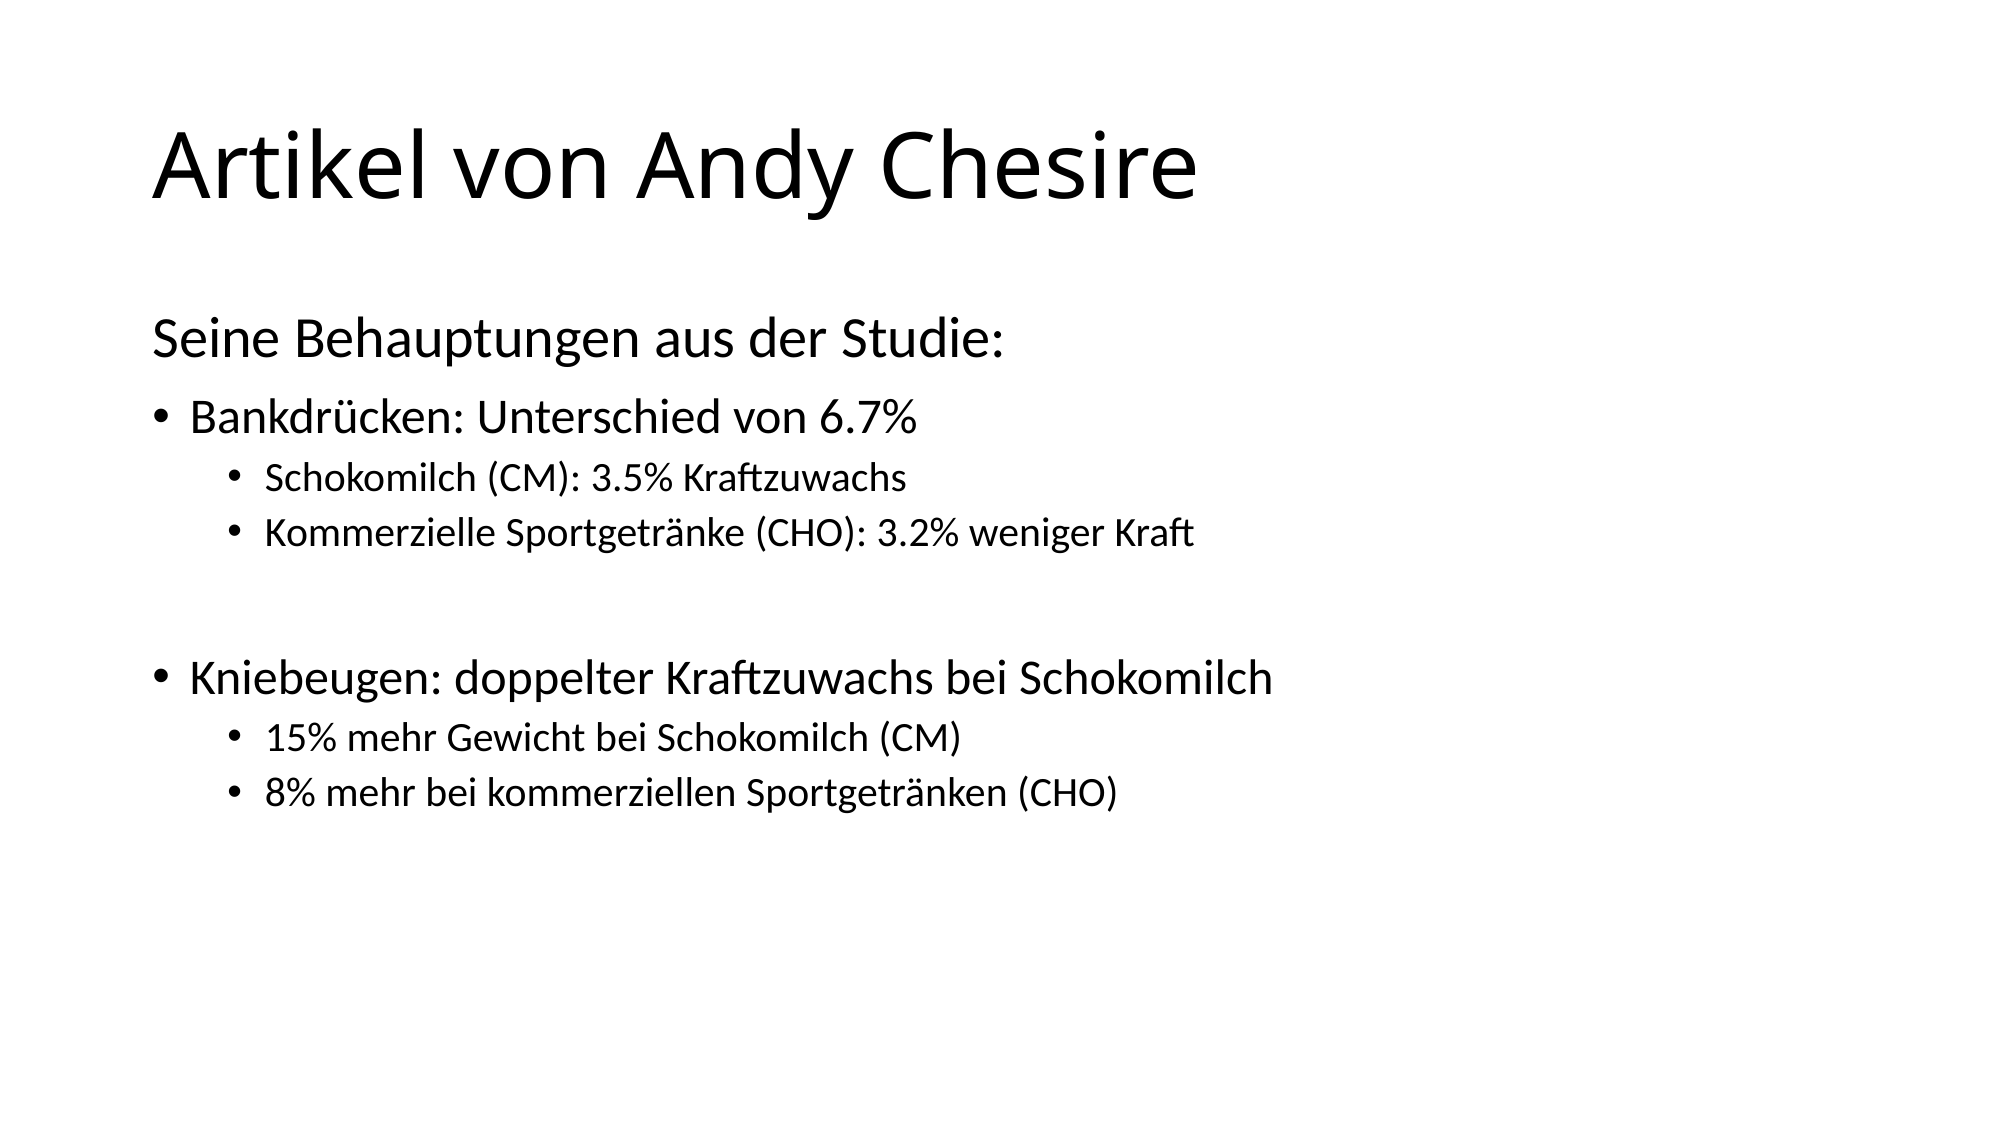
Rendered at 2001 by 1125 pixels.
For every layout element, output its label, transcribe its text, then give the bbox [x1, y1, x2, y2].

title Artikel von Andy Chesire [137, 59, 1863, 278]
list Seine Behauptungen aus der Studie: Bankdrücken: Unterschied von 6.7% Schokomilch (CM): 3.5% Kraftzuwachs Kommerzielle Sportgetränke (CHO): 3.2% weniger Kraft Kniebeugen: doppelter Kraftzuwachs bei Schokomilch 15% mehr Gewicht bei Schokomilch (CM) 8% mehr bei kommerziellen Sportgetränken (CHO) [137, 299, 1863, 1014]
